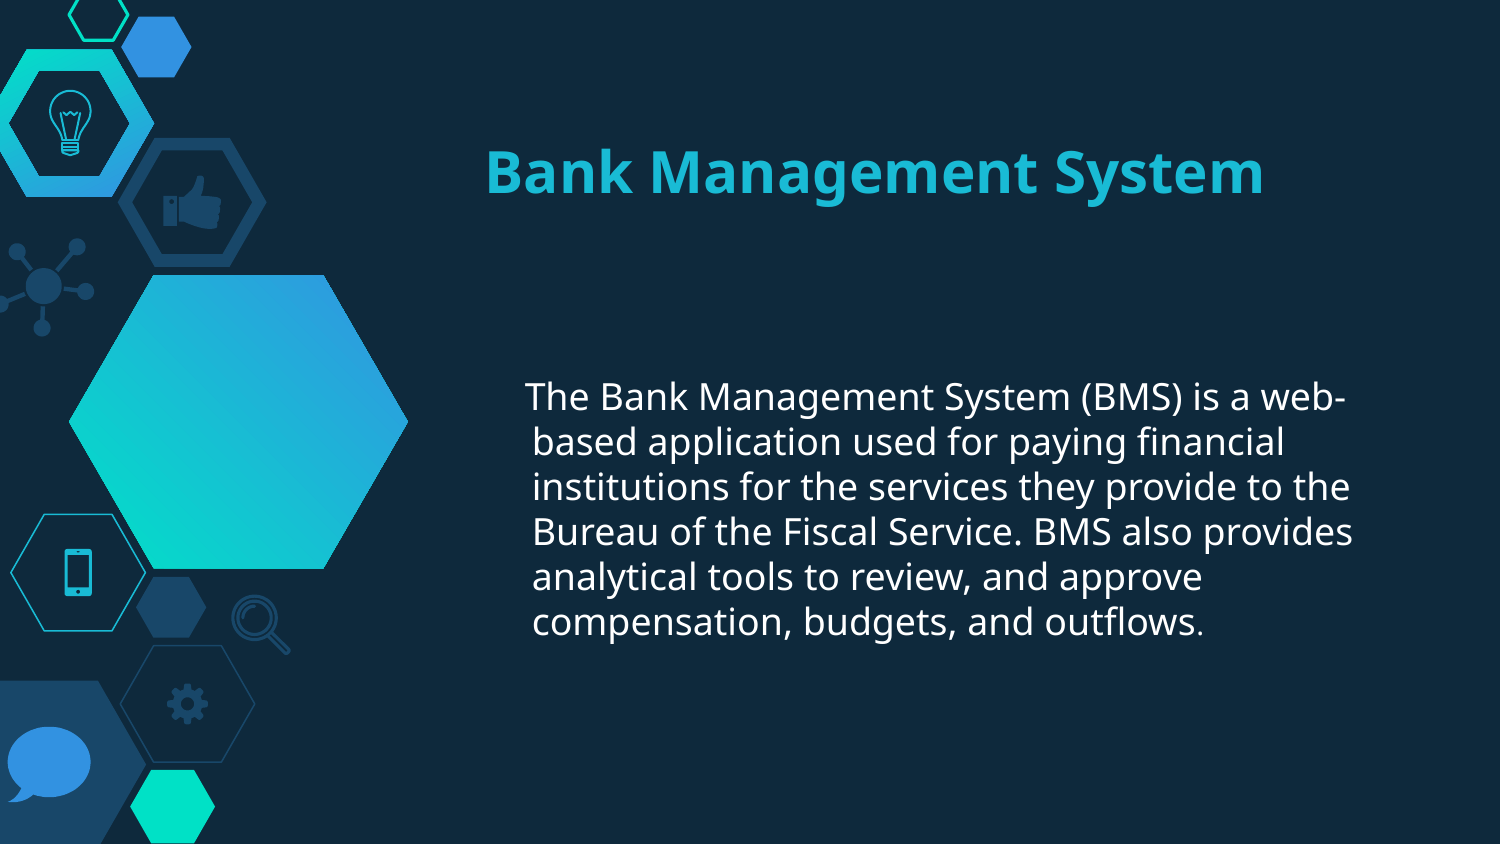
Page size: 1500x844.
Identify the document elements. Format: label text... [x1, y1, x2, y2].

title Bank Management System [469, 119, 1395, 310]
subtitle The Bank Management System (BMS) is a web-based application used for paying financial institutions for the services they provide to the Bureau of the Fiscal Service. BMS also provides analytical tools to review, and approve compensation, budgets, and outflows. [441, 357, 1377, 487]
